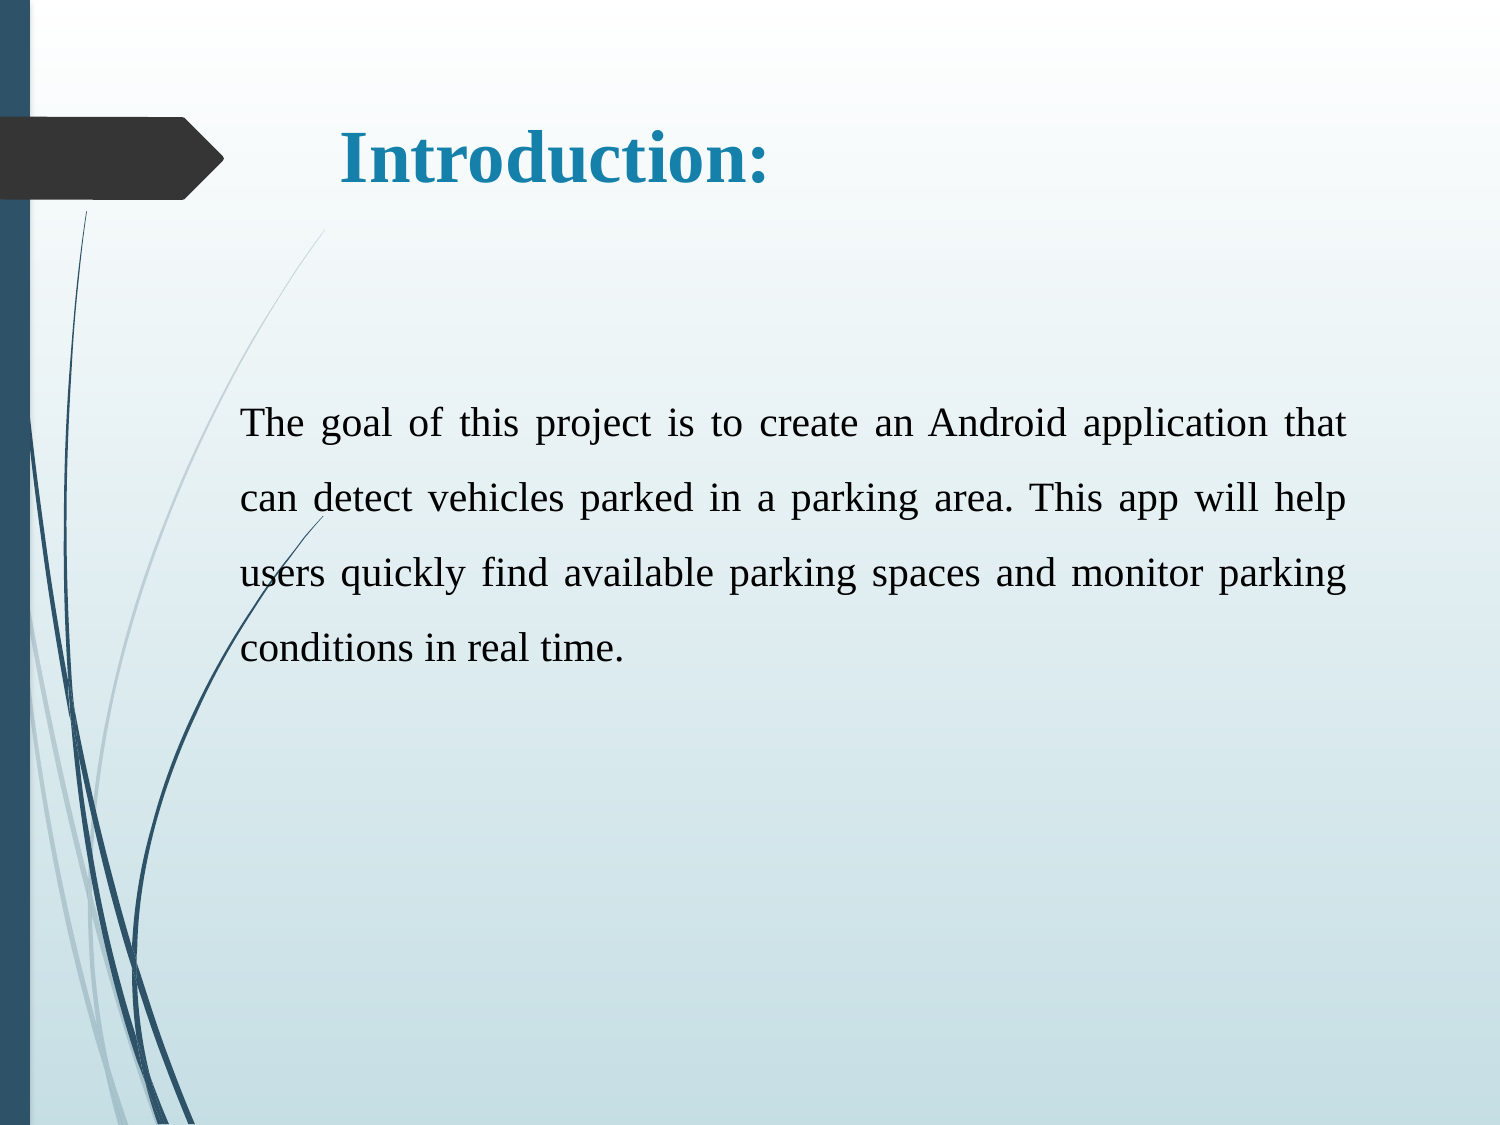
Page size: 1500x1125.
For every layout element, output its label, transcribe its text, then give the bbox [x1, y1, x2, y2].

title Introduction: [324, 99, 1463, 225]
text_box The goal of this project is to create an Android application that can detect vehicles parked in a parking area. This app will help users quickly find available parking spaces and monitor parking conditions in real time. [224, 362, 1363, 723]
